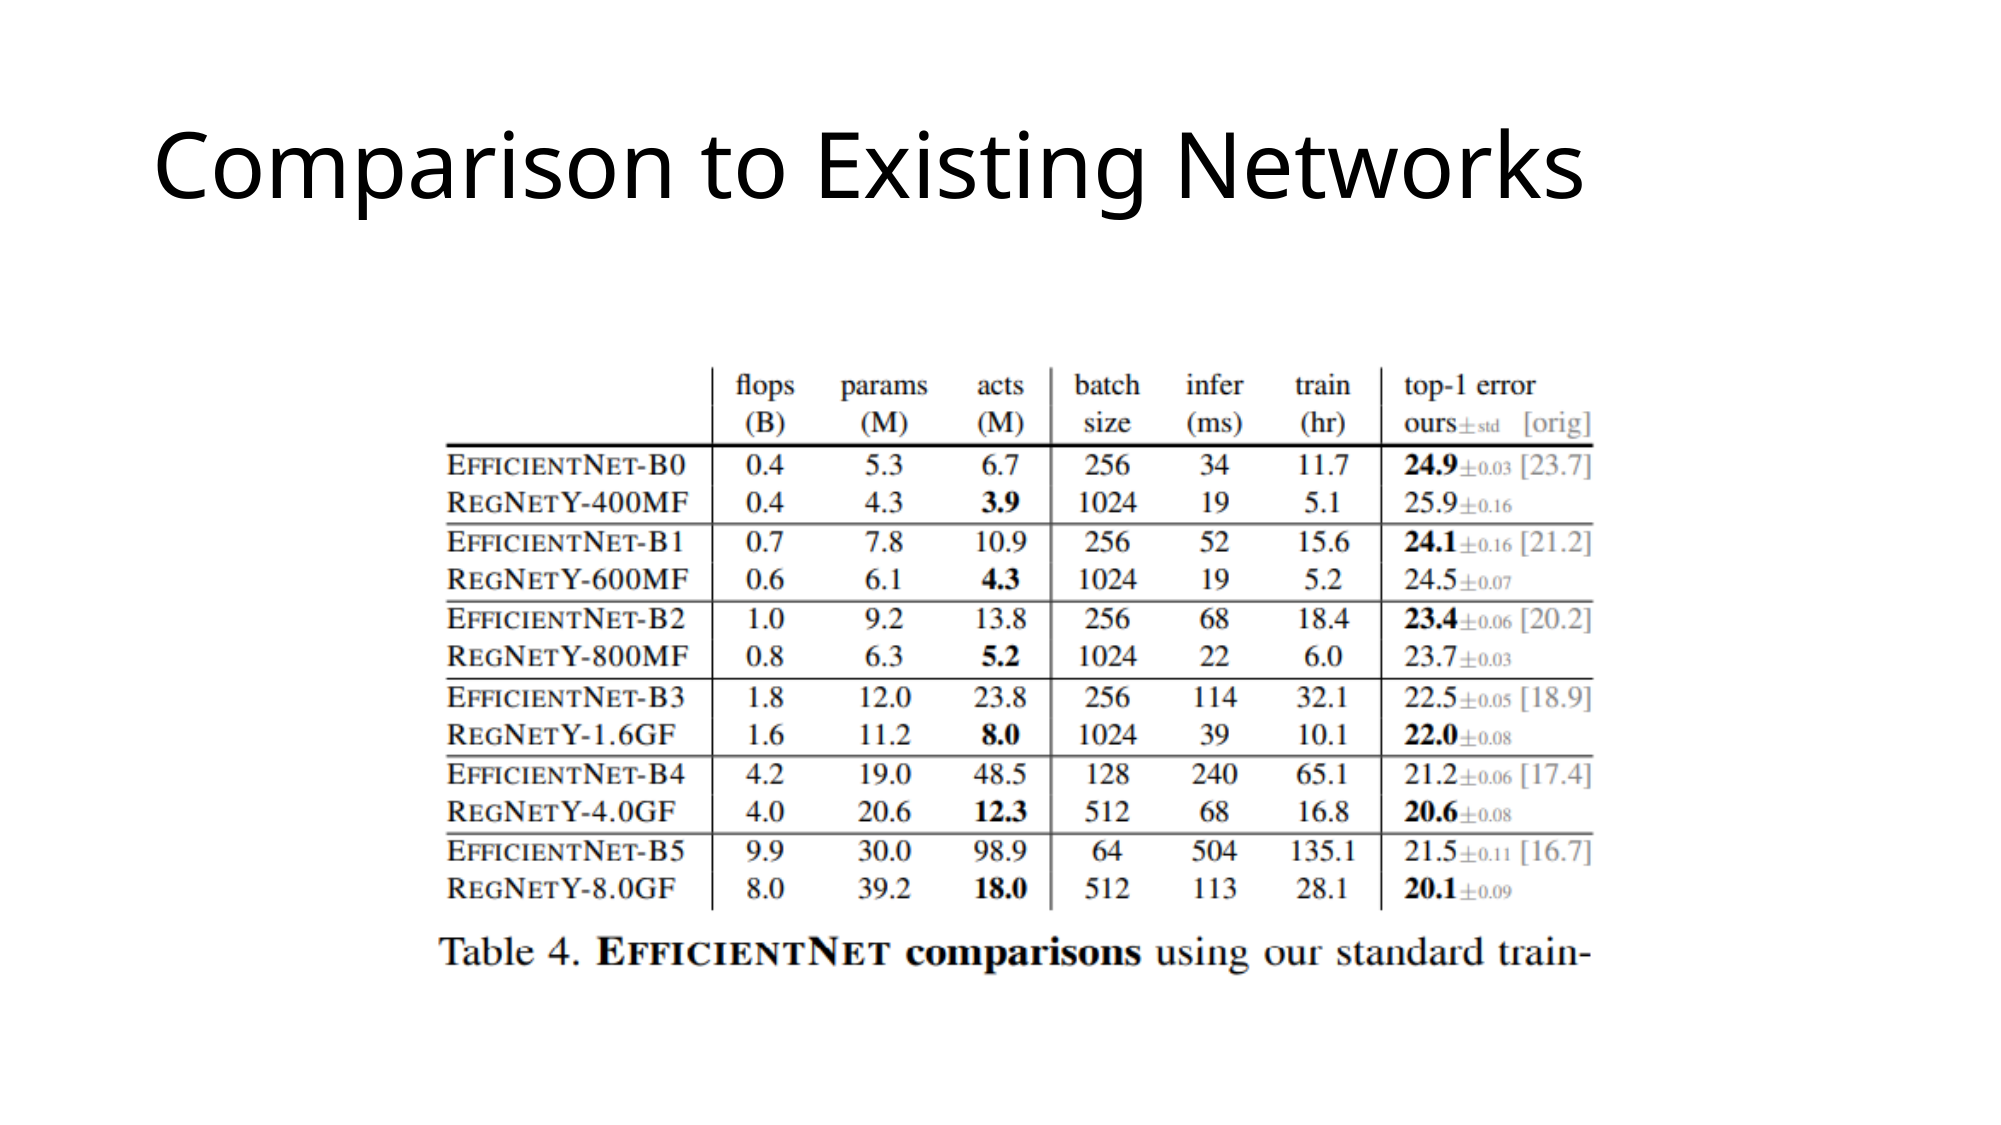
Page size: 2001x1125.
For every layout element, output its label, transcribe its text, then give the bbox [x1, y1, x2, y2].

title Comparison to Existing Networks [137, 59, 1863, 278]
picture [432, 352, 1613, 984]
